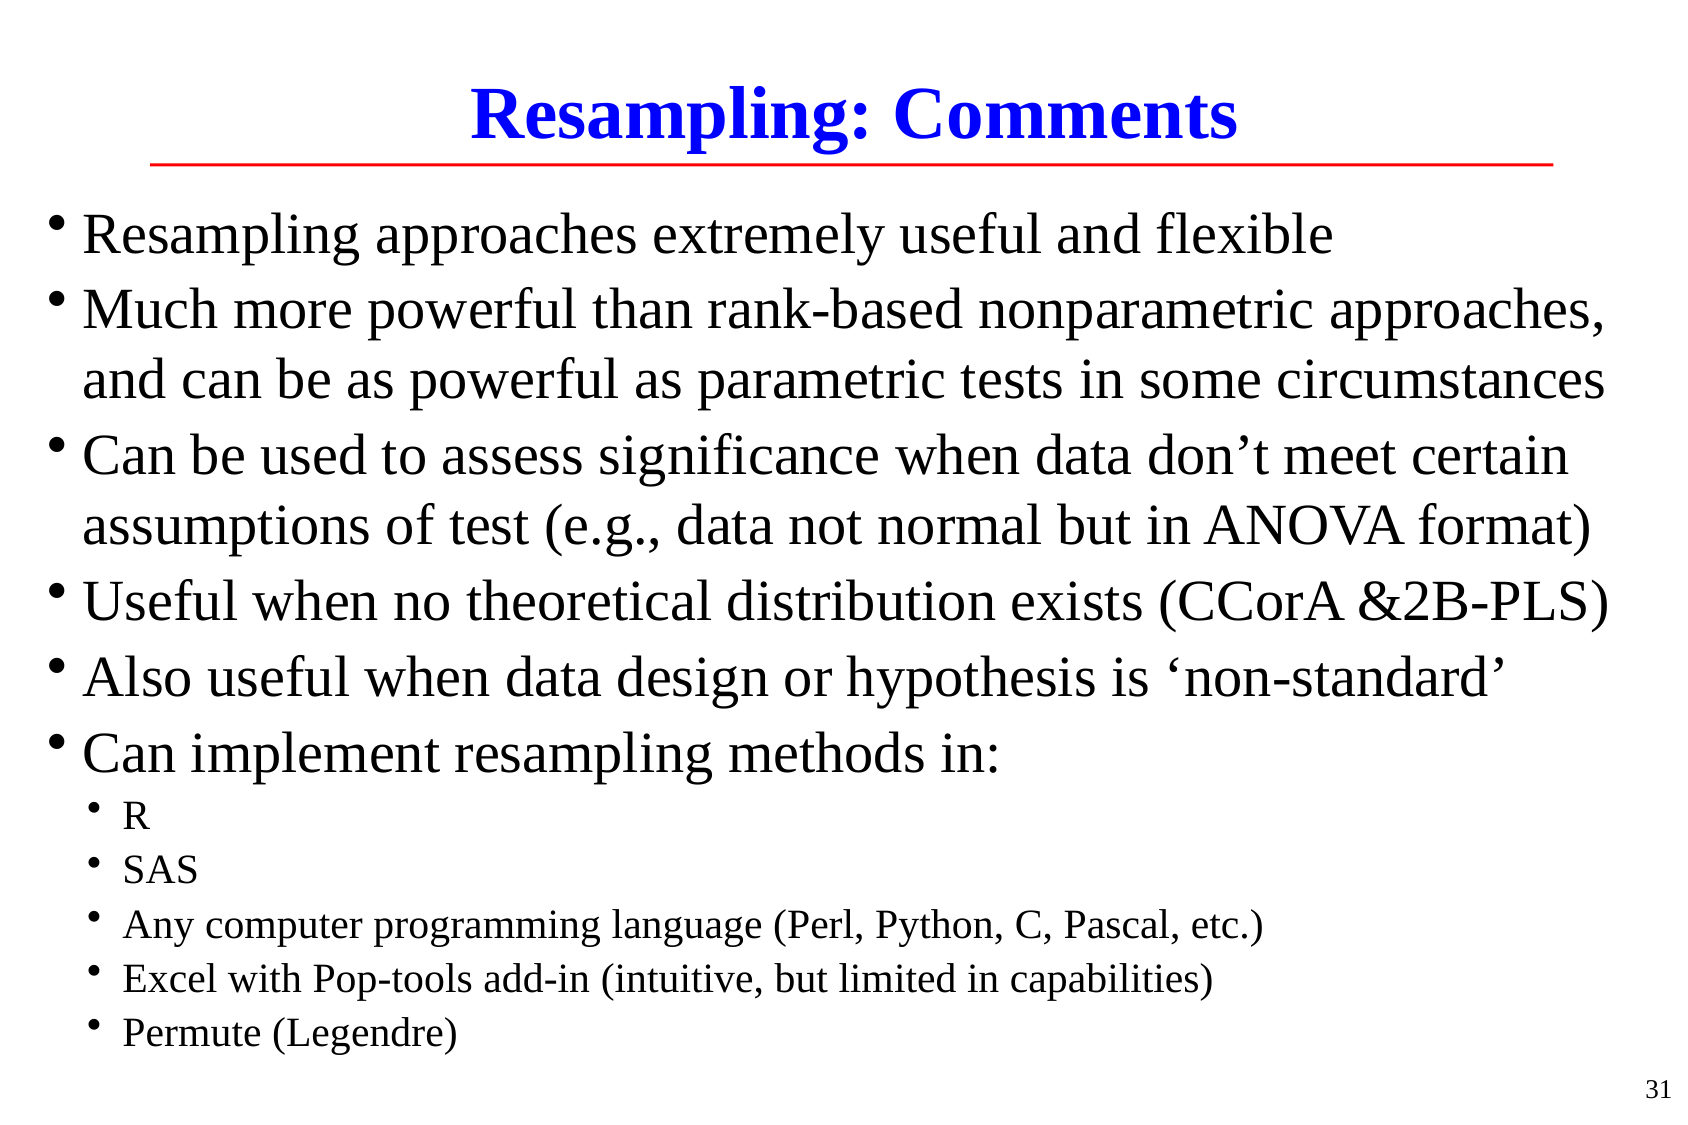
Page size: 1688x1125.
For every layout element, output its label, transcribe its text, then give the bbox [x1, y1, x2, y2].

title Resampling: Comments [64, 14, 1645, 203]
text_box Resampling approaches extremely useful and flexible Much more powerful than rank-based nonparametric approaches, and can be as powerful as parametric tests in some circumstances Can be used to assess significance when data don’t meet certain assumptions of test (e.g., data not normal but in ANOVA format) Useful when no theoretical distribution exists (CCorA &2B-PLS) Also useful when data design or hypothesis is ‘non-standard’ Can implement resampling methods in: R SAS Any computer programming language (Perl, Python, C, Pascal, etc.) Excel with Pop-tools add-in (intuitive, but limited in capabilities) Permute (Legendre) [32, 187, 1639, 1063]
slide_number 31 [1335, 1050, 1688, 1125]
